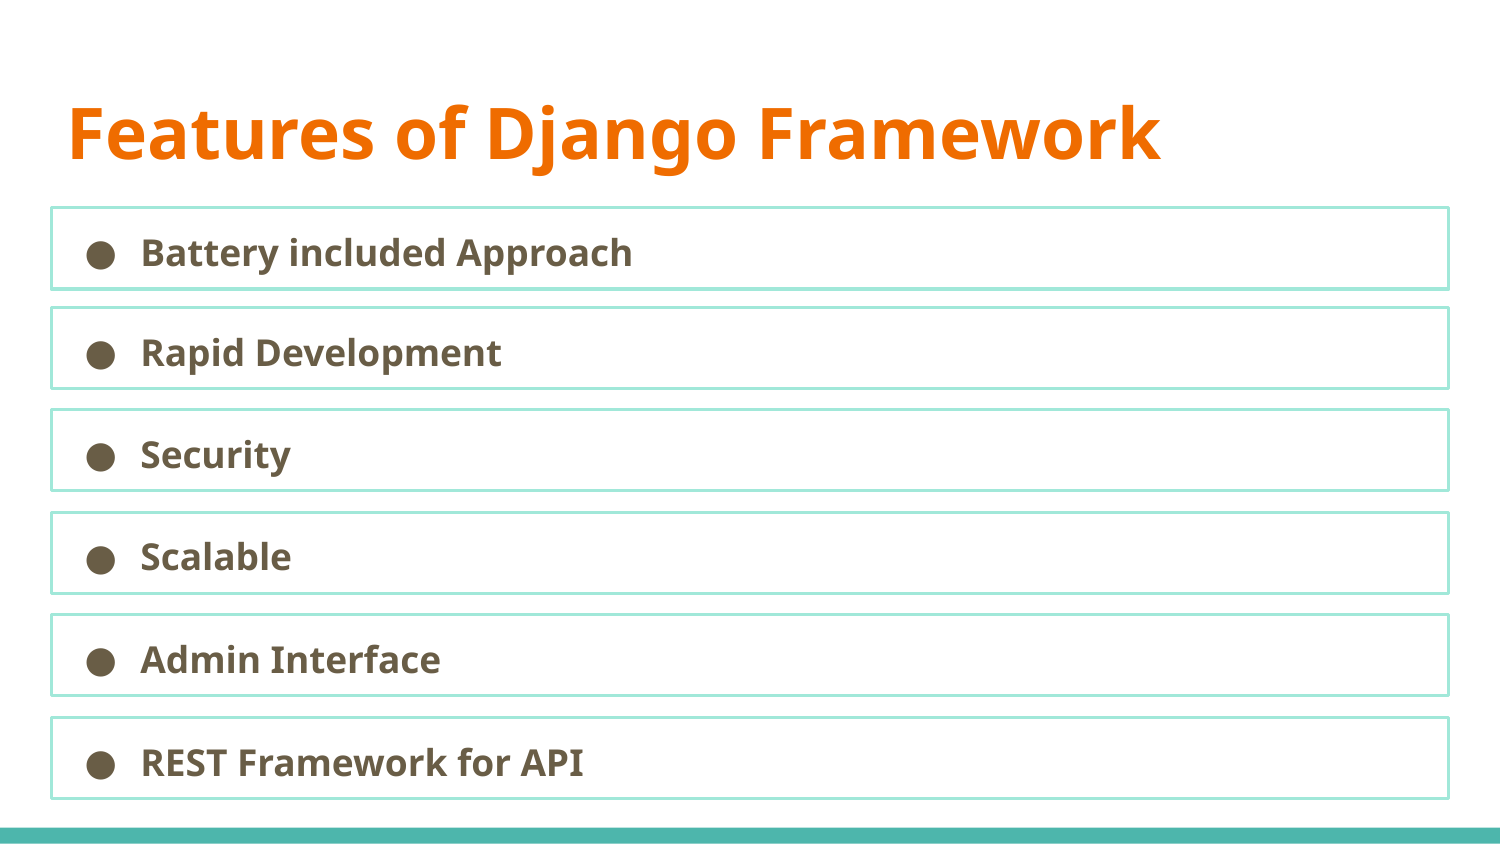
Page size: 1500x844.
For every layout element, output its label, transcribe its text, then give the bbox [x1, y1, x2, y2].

list Security [51, 409, 1449, 491]
list REST Framework for API [51, 717, 1449, 799]
list Admin Interface [51, 614, 1449, 696]
list Battery included Approach [51, 207, 1449, 289]
title Features of Django Framework [51, 72, 1449, 189]
list Rapid Development [51, 307, 1449, 389]
list Scalable [51, 512, 1449, 594]
